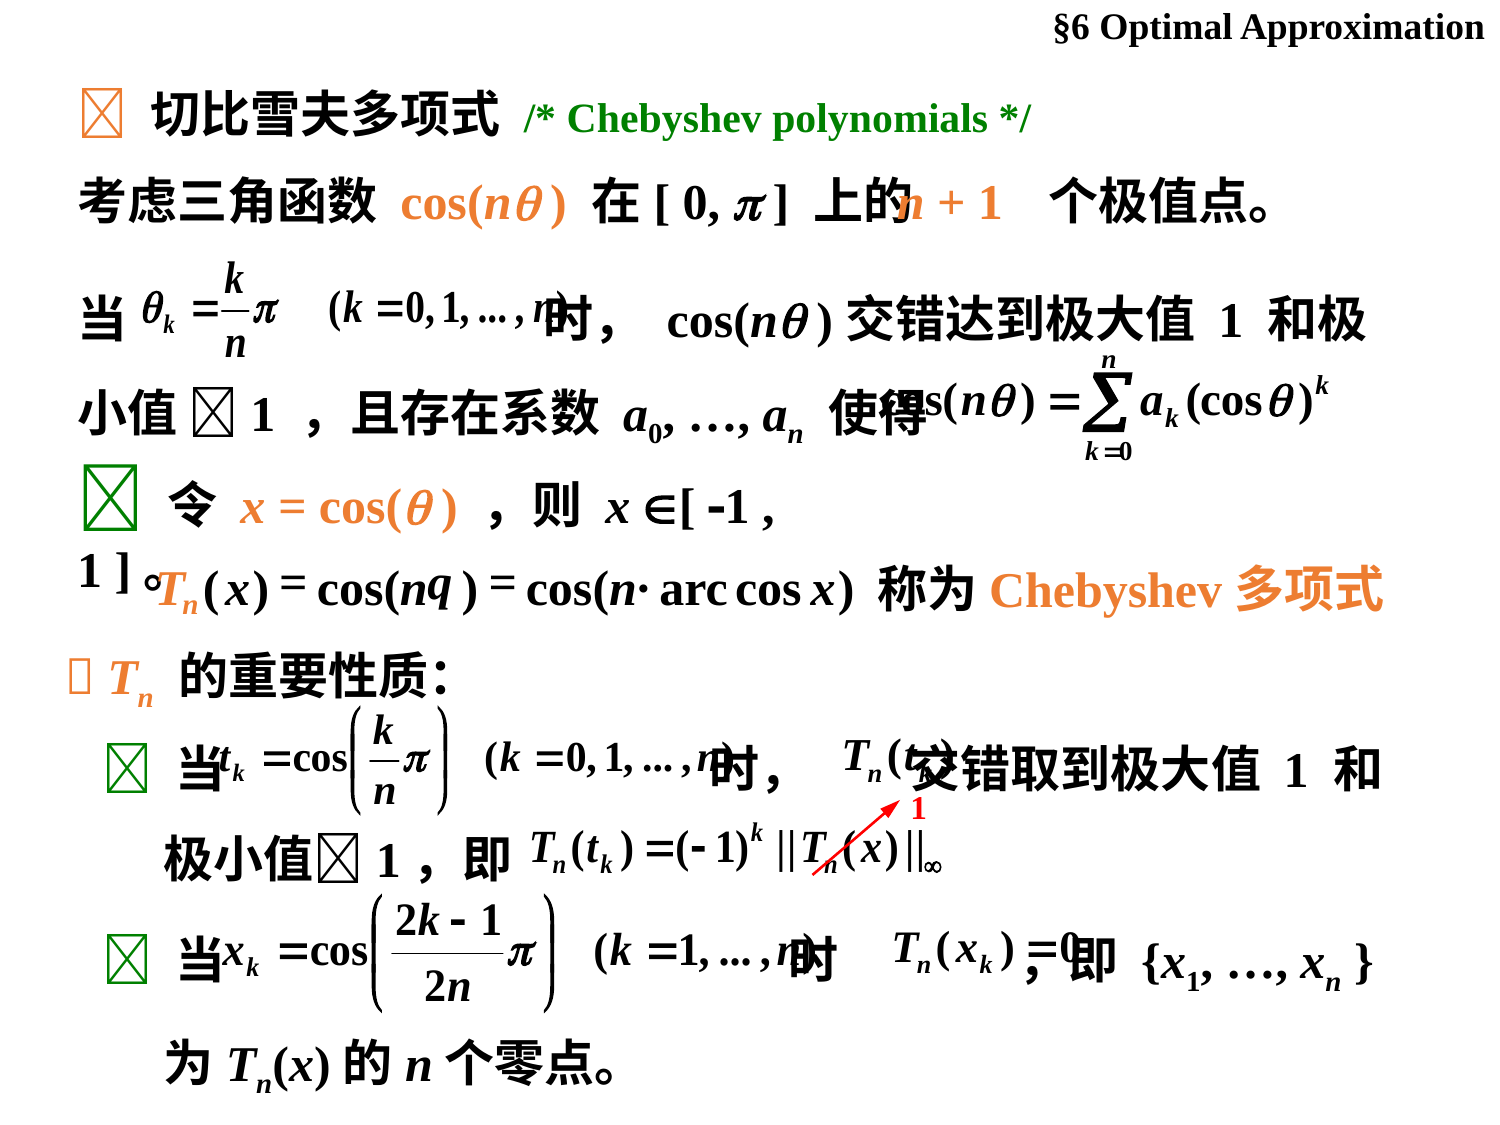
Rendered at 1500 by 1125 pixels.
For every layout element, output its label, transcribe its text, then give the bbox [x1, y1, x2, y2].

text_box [87, 887, 1413, 1074]
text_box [62, 249, 1413, 449]
text_box §6 Optimal Approximation [937, 0, 1500, 50]
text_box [812, 787, 938, 875]
text_box 考虑三角函数 cos(n ) 在[ 0,  ] 上的 个极值点。 [62, 162, 874, 238]
text_box n + 1 [874, 162, 1025, 238]
text_box 考虑三角函数 cos(n ) 在[ 0,  ] 上的 个极值点。 [1025, 162, 1375, 238]
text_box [62, 449, 1438, 625]
text_box  切比雪夫多项式 /* Chebyshev polynomials */ [62, 74, 1388, 150]
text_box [87, 699, 1400, 886]
text_box  Tn 的重要性质： [49, 637, 575, 721]
